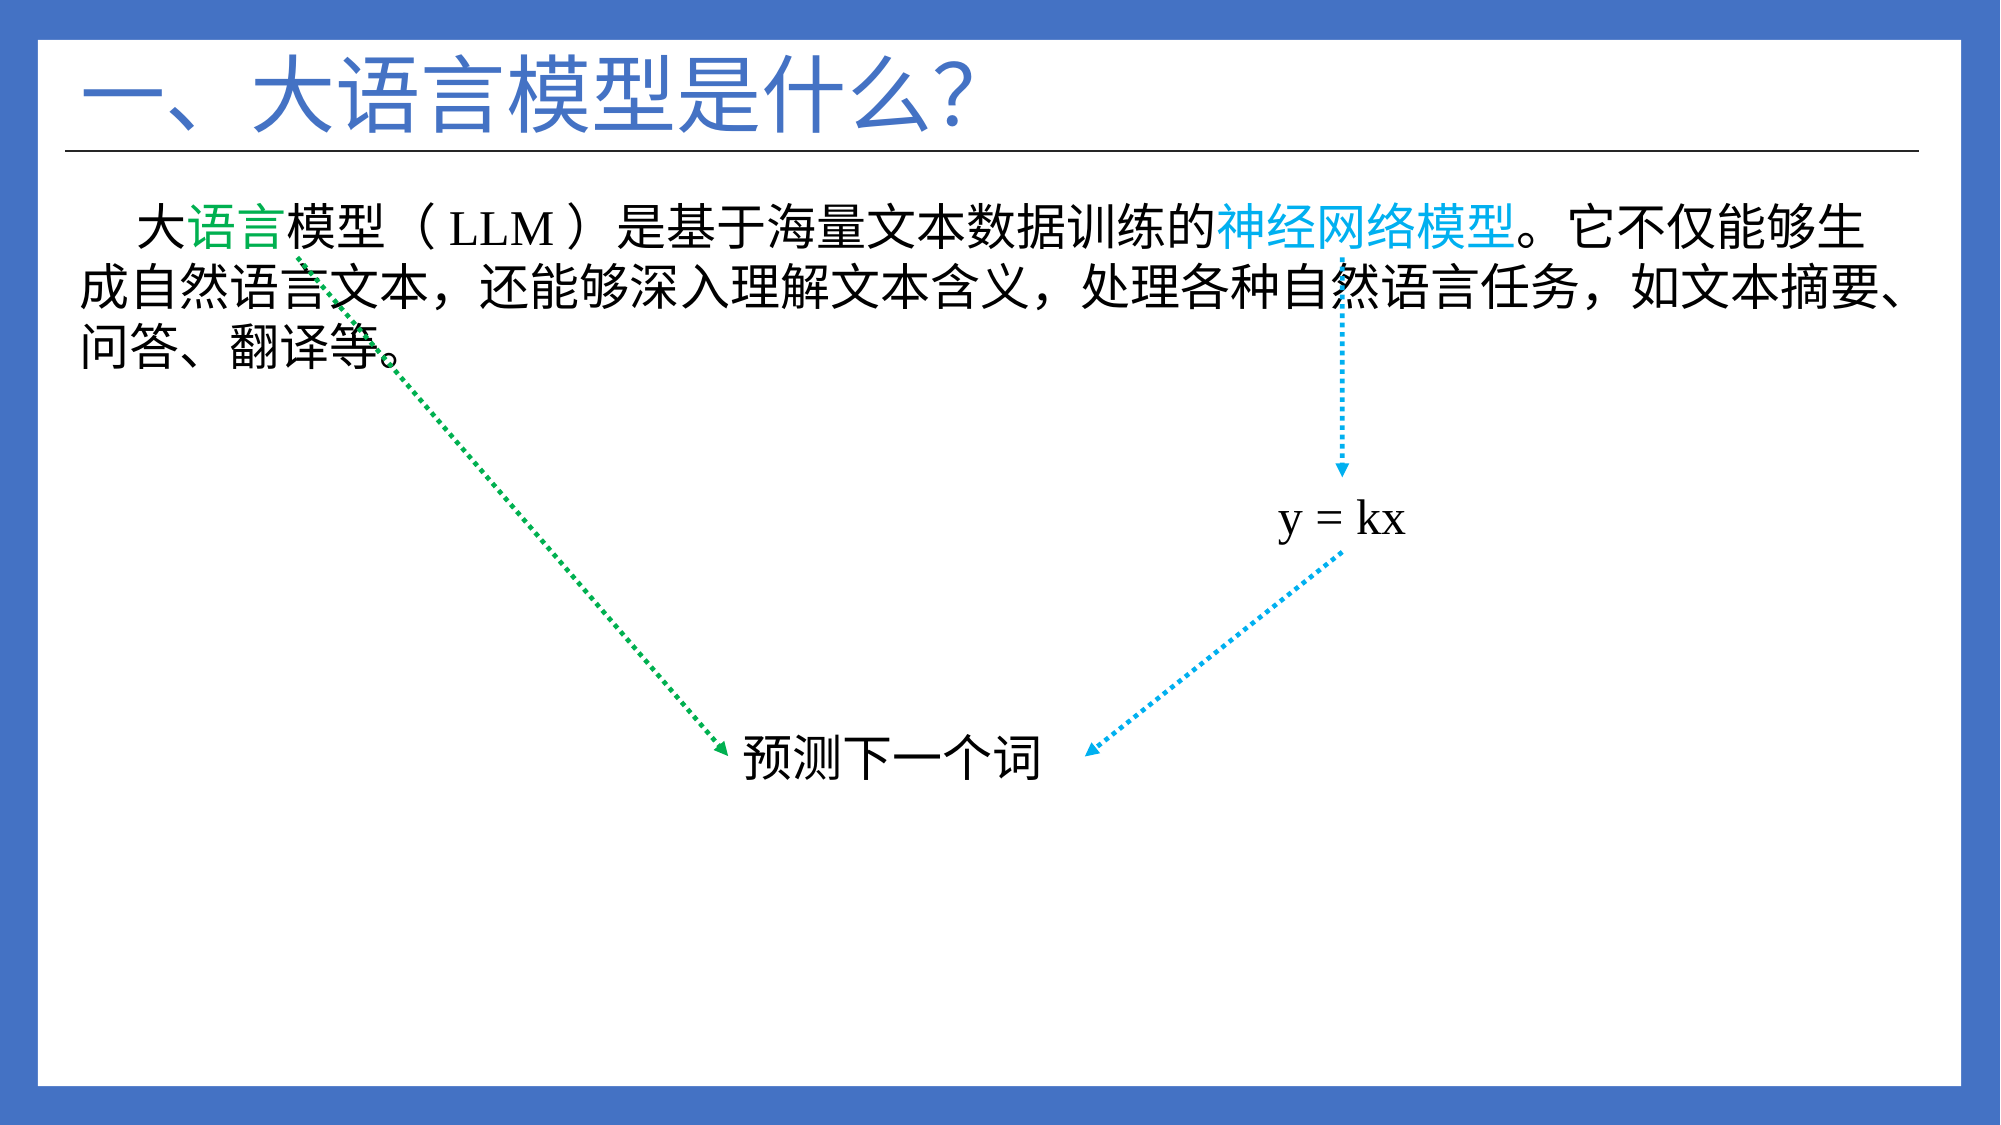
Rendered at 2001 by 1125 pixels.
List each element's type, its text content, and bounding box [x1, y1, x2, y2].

text_box y = kx [1263, 477, 1422, 552]
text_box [1084, 552, 1343, 757]
title 一、大语言模型是什么？ [65, 45, 1920, 154]
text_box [297, 257, 727, 757]
text_box 预测下一个词 [728, 718, 1058, 794]
text_box 大语言模型（LLM）是基于海量文本数据训练的神经网络模型。它不仅能够生成自然语言文本，还能够深入理解文本含义，处理各种自然语言任务，如文本摘要、问答、翻译等。 [65, 187, 1905, 383]
